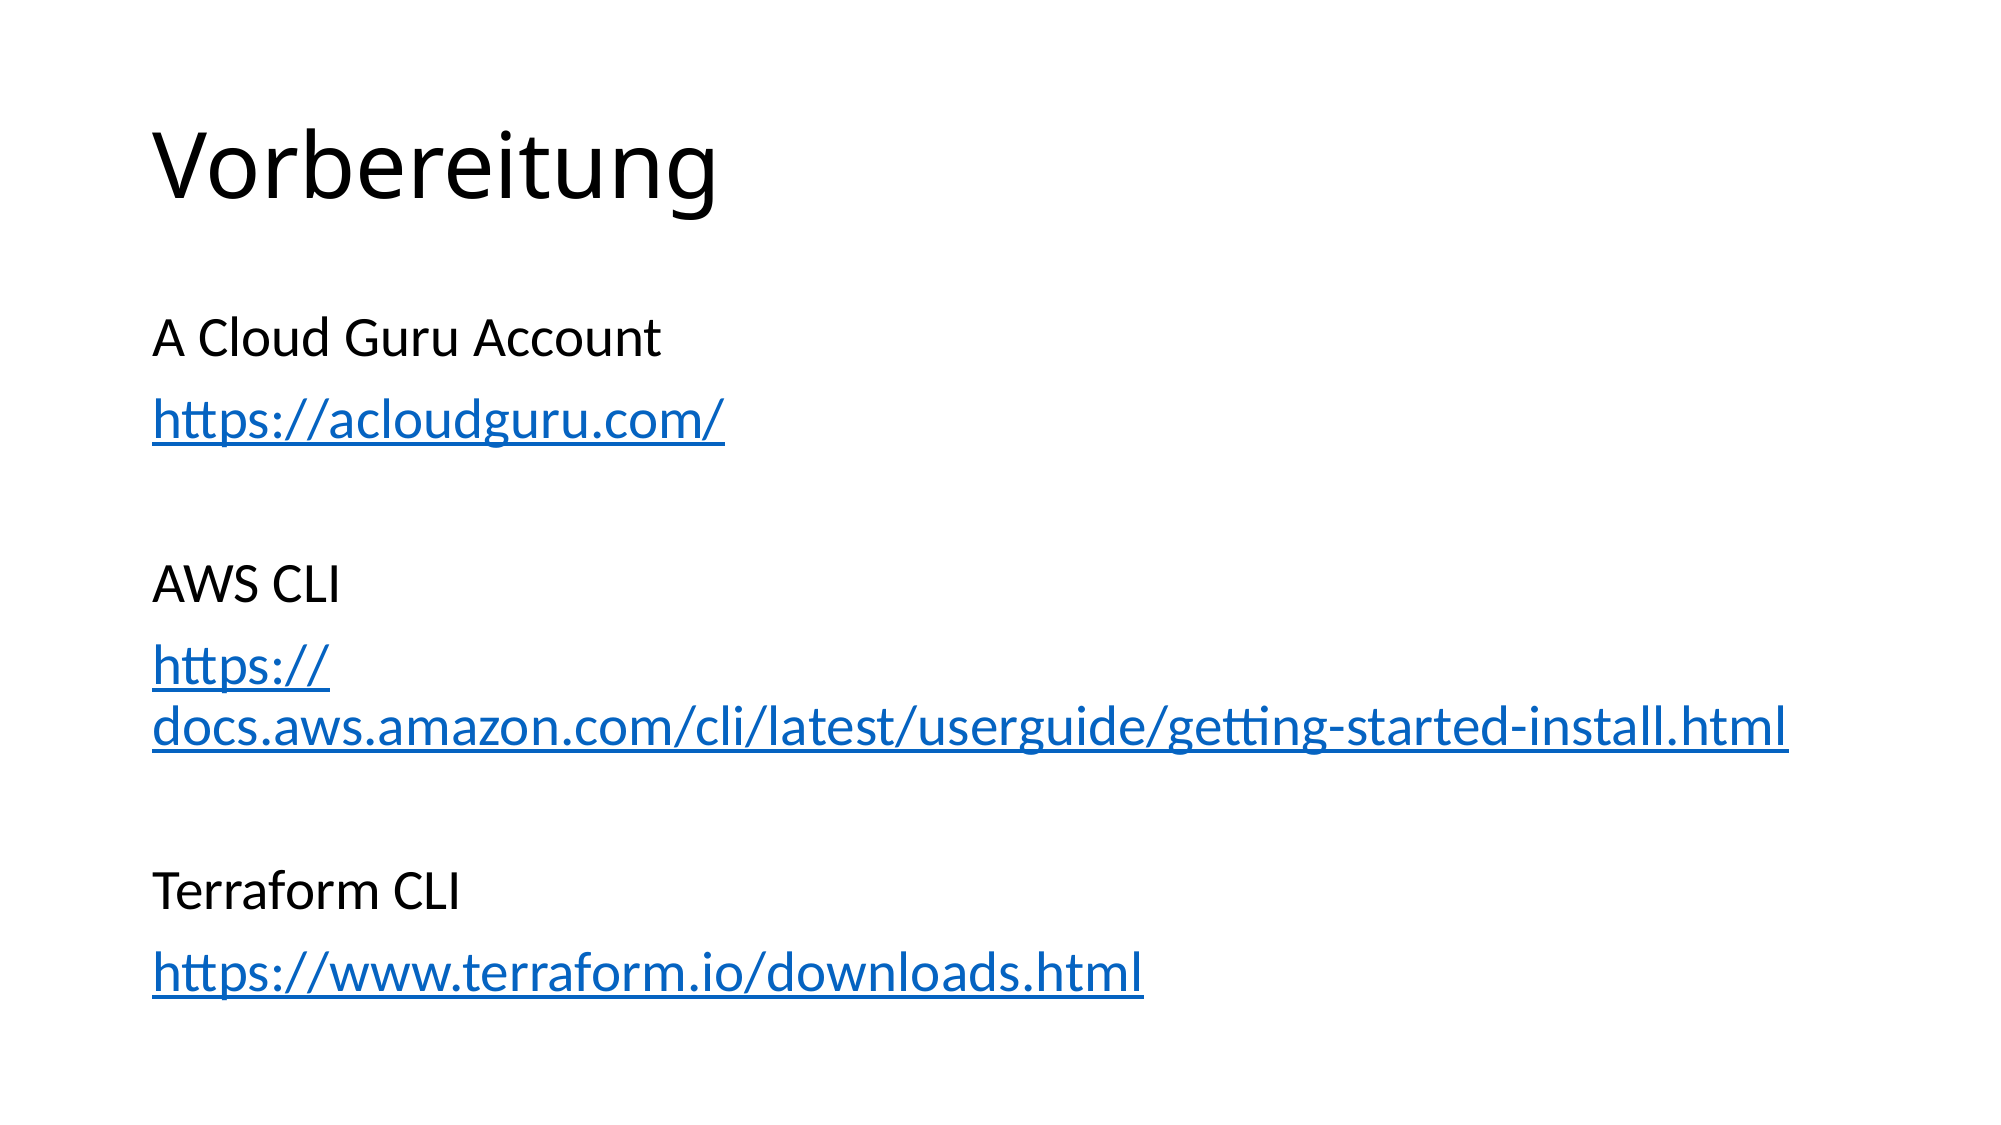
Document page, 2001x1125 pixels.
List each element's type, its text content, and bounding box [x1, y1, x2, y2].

title Vorbereitung [137, 59, 1863, 278]
list A Cloud Guru Account https://acloudguru.com/ AWS CLI https://docs.aws.amazon.com/cli/latest/userguide/getting-started-install.html Terraform CLI https://www.terraform.io/downloads.html [137, 299, 1863, 1014]
